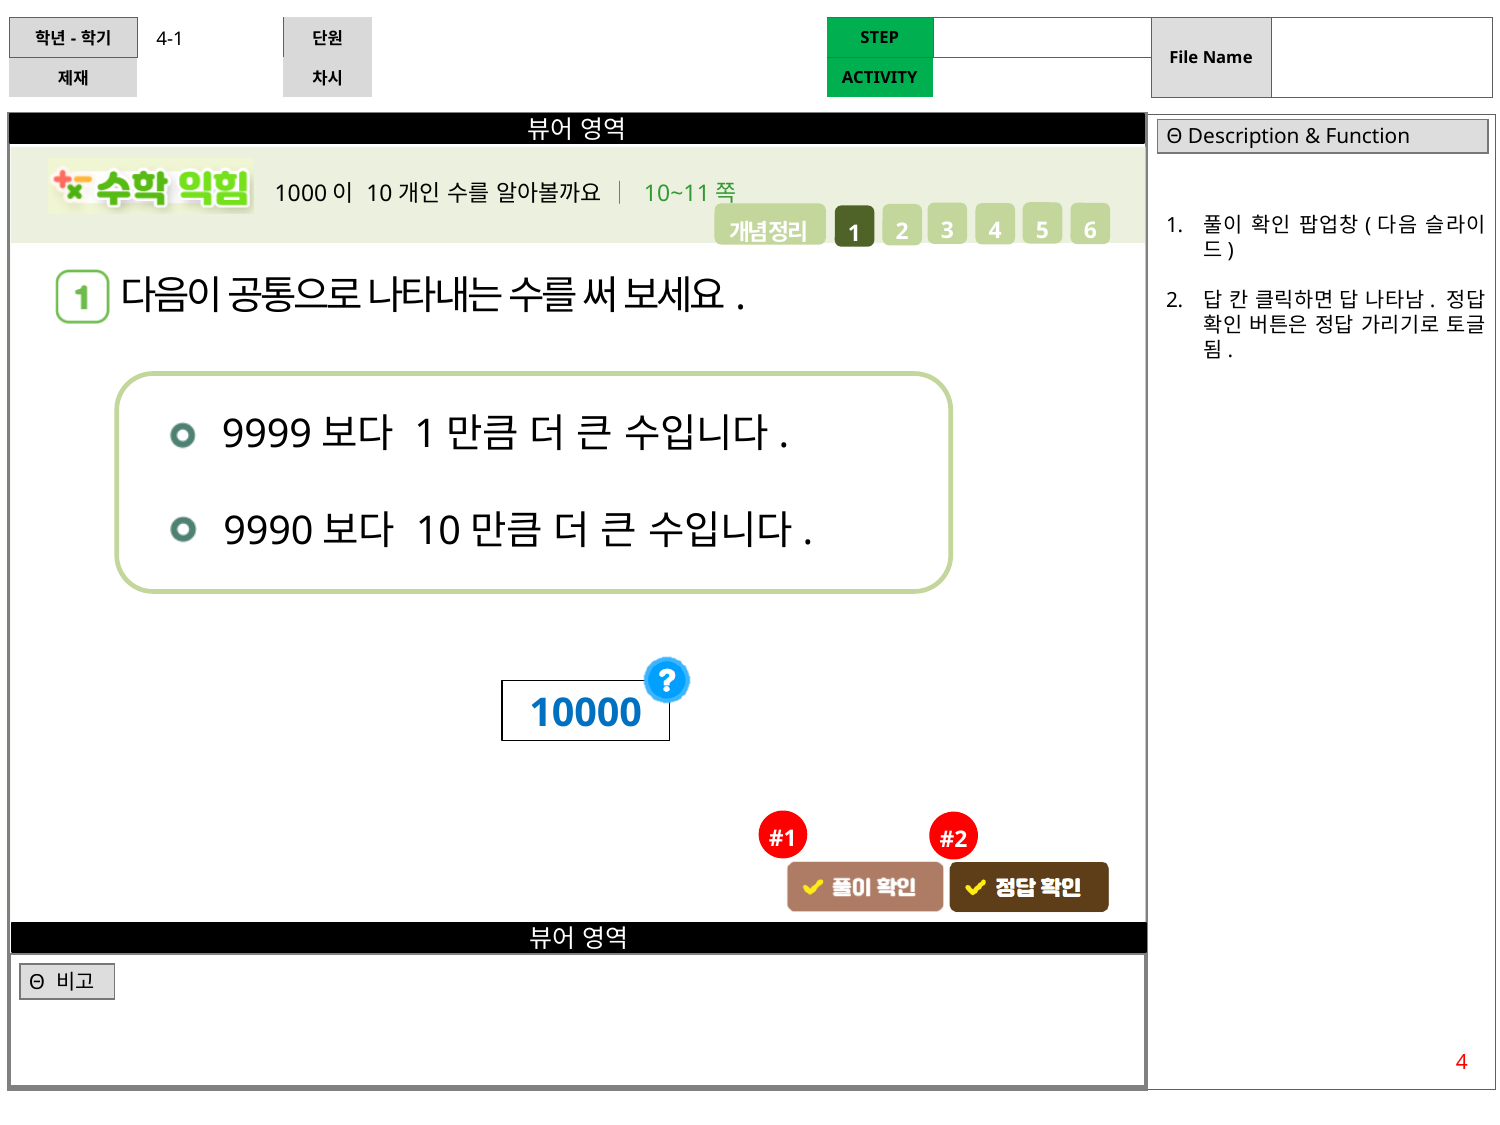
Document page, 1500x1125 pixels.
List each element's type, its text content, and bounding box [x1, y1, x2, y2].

picture [636, 651, 697, 710]
text_box 1 [835, 197, 880, 253]
picture [165, 507, 201, 545]
text_box 4-1 [141, 18, 284, 55]
text_box 2 [880, 195, 928, 252]
text_box 1000이 10개인 수를 알아볼까요 │ 10~11쪽 [259, 171, 808, 214]
text_box 풀이 확인 팝업창(다음 슬라이드) 답 칸 클릭하면 답 나타남. 정답 확인 버튼은 정답 가리기로 토글 됨. [1151, 179, 1500, 419]
text_box 4 [976, 194, 1021, 251]
picture [52, 267, 111, 327]
text_box 다음이 공통으로 나타내는 수를 써 보세요. [105, 263, 1109, 326]
picture [164, 413, 200, 451]
text_box 9990보다 10만큼 더 큰 수입니다. [208, 497, 904, 560]
picture [48, 158, 254, 214]
text_box 5 [1021, 194, 1069, 250]
text_box 10000 [501, 680, 670, 741]
picture [948, 858, 1111, 913]
text_box 9999보다 1만큼 더 큰 수입니다. [207, 400, 903, 463]
table_header Θ Description & Function [1158, 120, 1487, 152]
text_box [114, 371, 953, 594]
text_box #2 [927, 809, 981, 858]
text_box #1 [756, 808, 810, 861]
text_box 3 [925, 194, 976, 251]
text_box 개념 정리 [714, 196, 835, 253]
text_box 6 [1068, 194, 1111, 251]
picture [784, 858, 944, 913]
